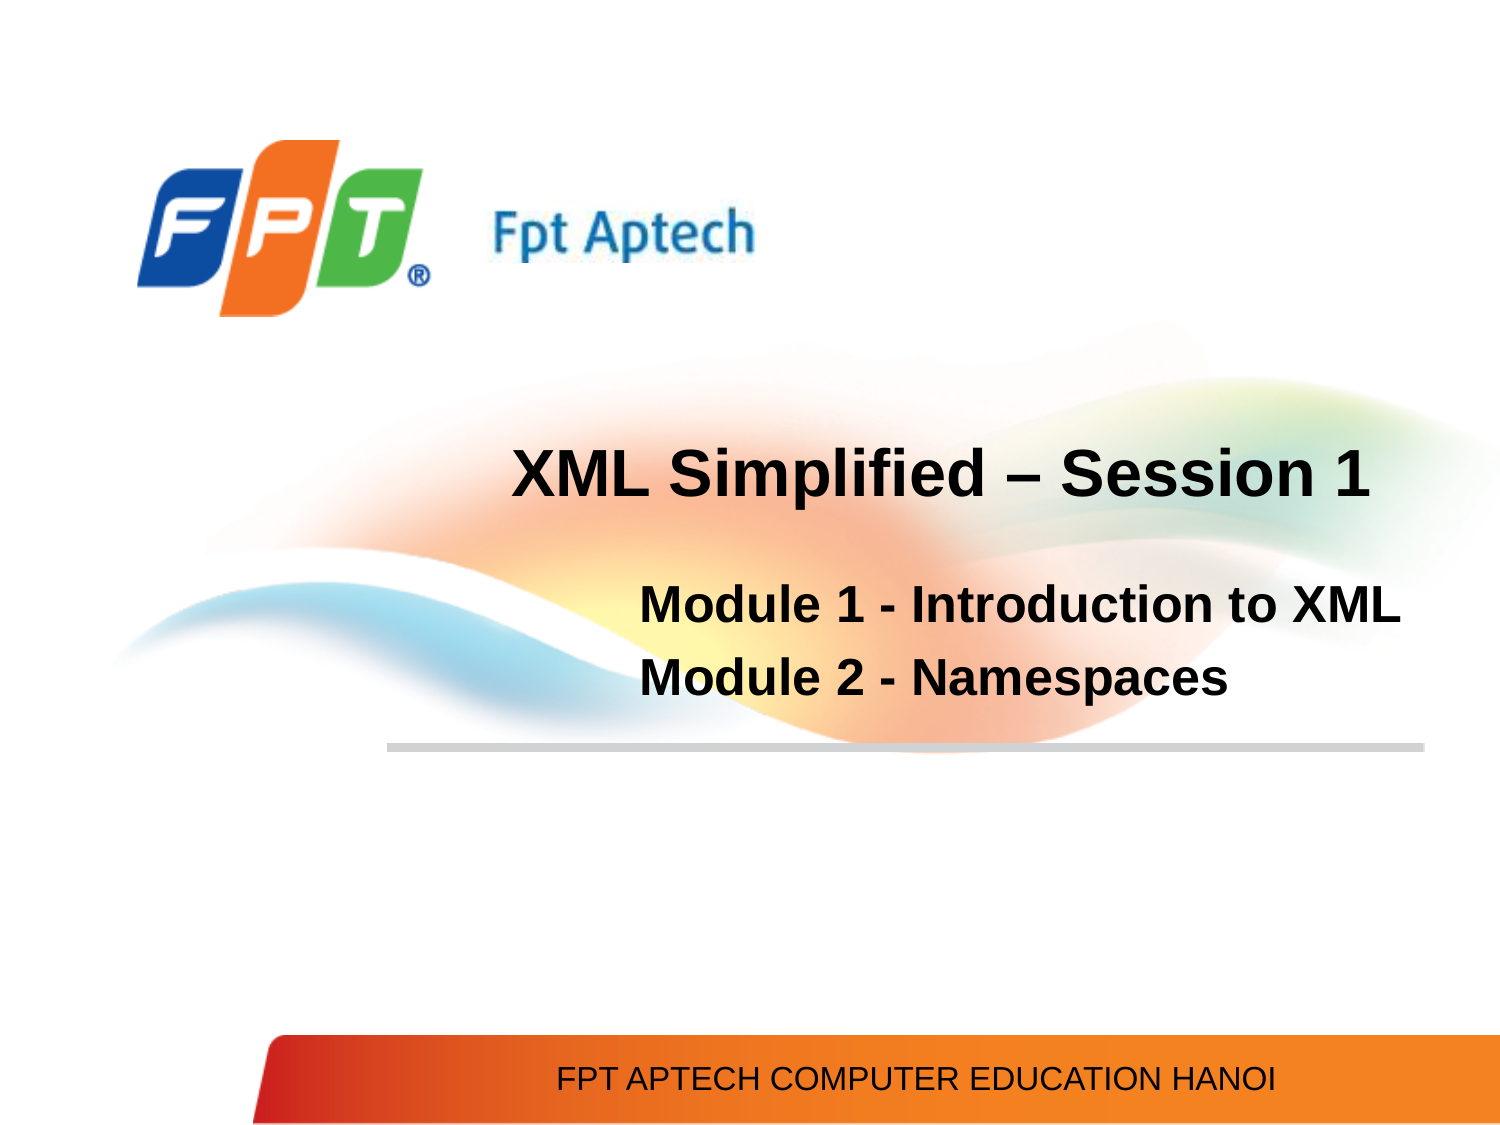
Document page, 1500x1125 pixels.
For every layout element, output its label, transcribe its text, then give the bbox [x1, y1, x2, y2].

picture [253, 1035, 1500, 1125]
picture [487, 199, 759, 263]
subtitle Module 1 - Introduction to XML Module 2 - Namespaces [624, 562, 1426, 738]
title XML Simplified – Session 1 [112, 349, 1388, 591]
picture [99, 140, 1500, 899]
